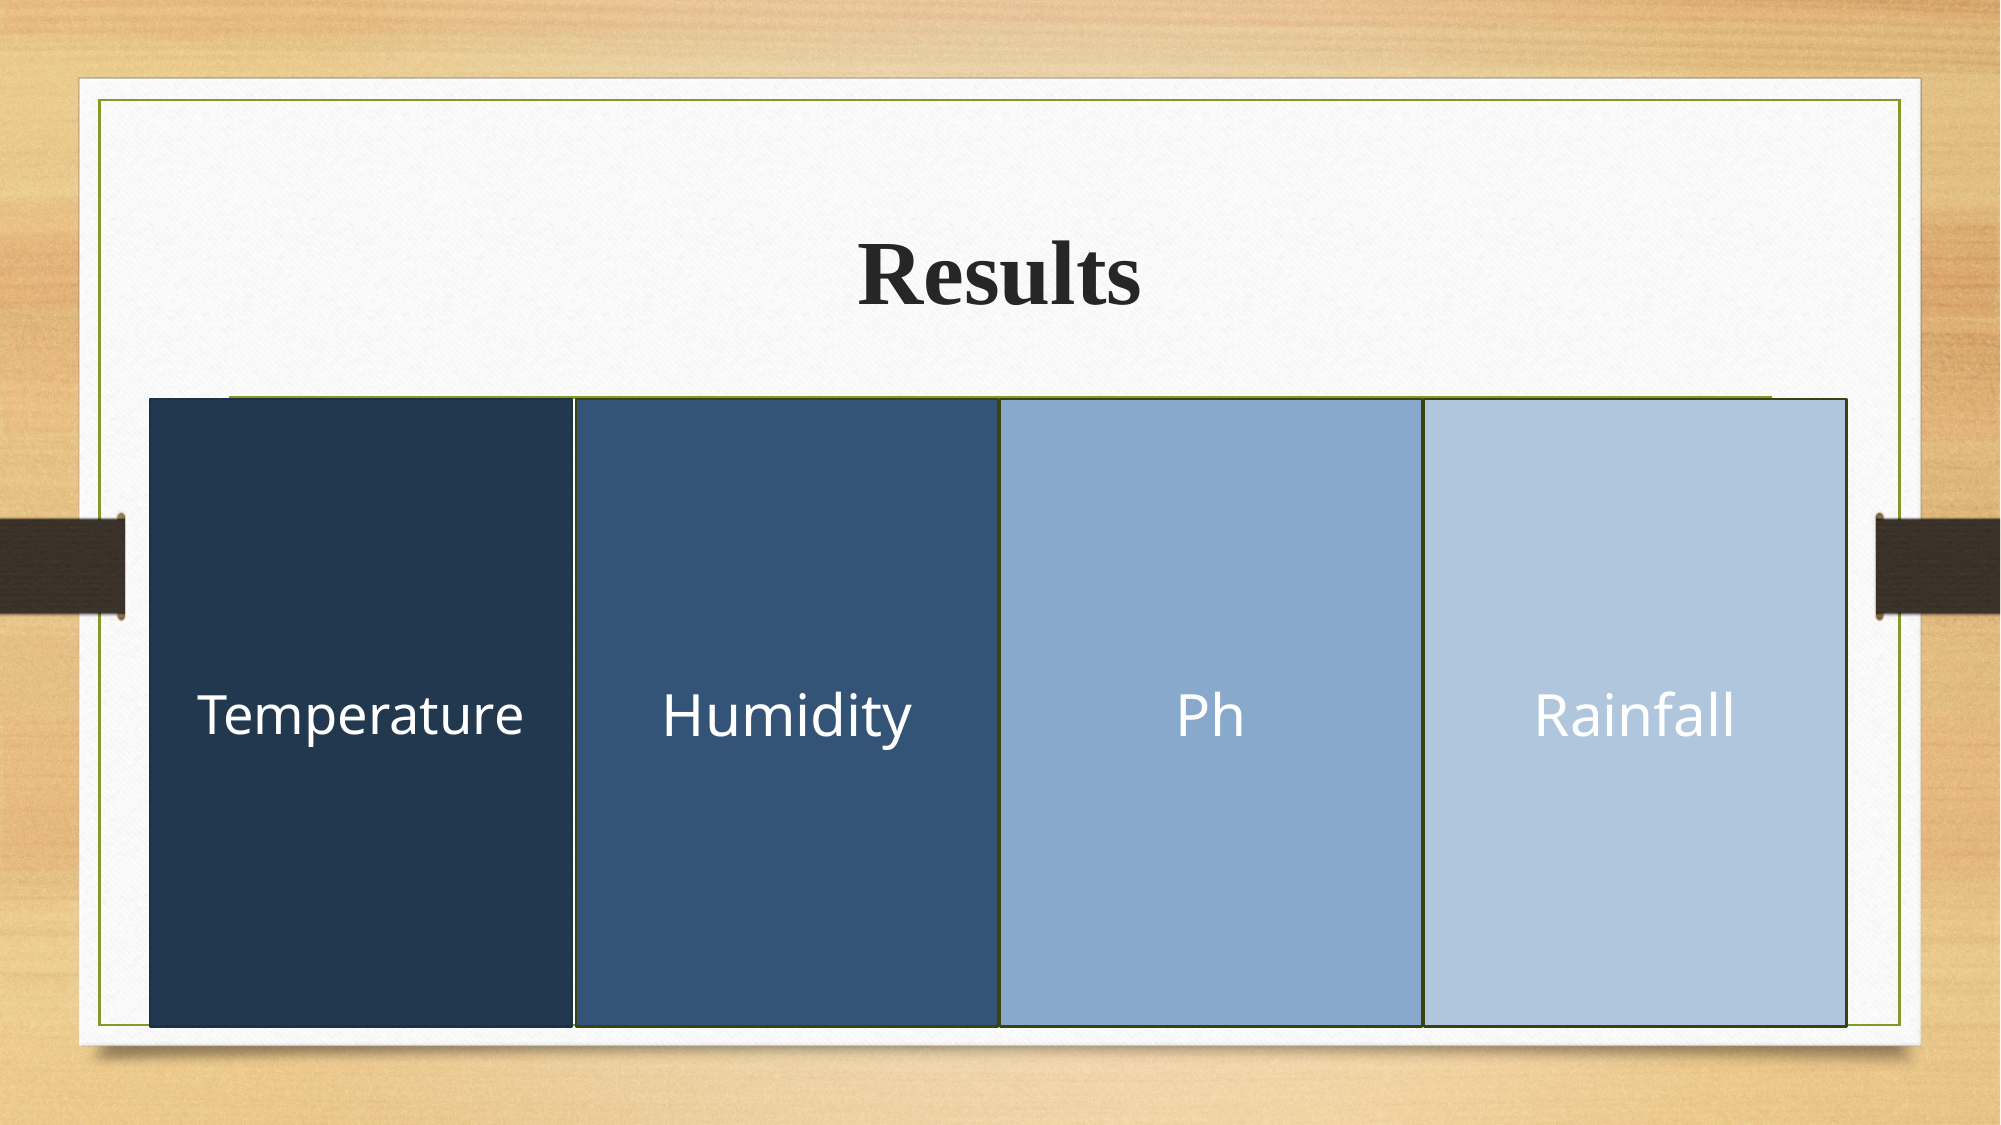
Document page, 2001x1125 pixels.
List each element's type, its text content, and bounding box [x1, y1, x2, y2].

picture [0, 0, 2001, 1125]
text_box Rainfall [1423, 398, 1848, 1028]
title Results [212, 161, 1788, 375]
text_box Ph [999, 398, 1423, 1028]
text_box Temperature [149, 398, 573, 1028]
text_box Humidity [575, 398, 999, 1028]
